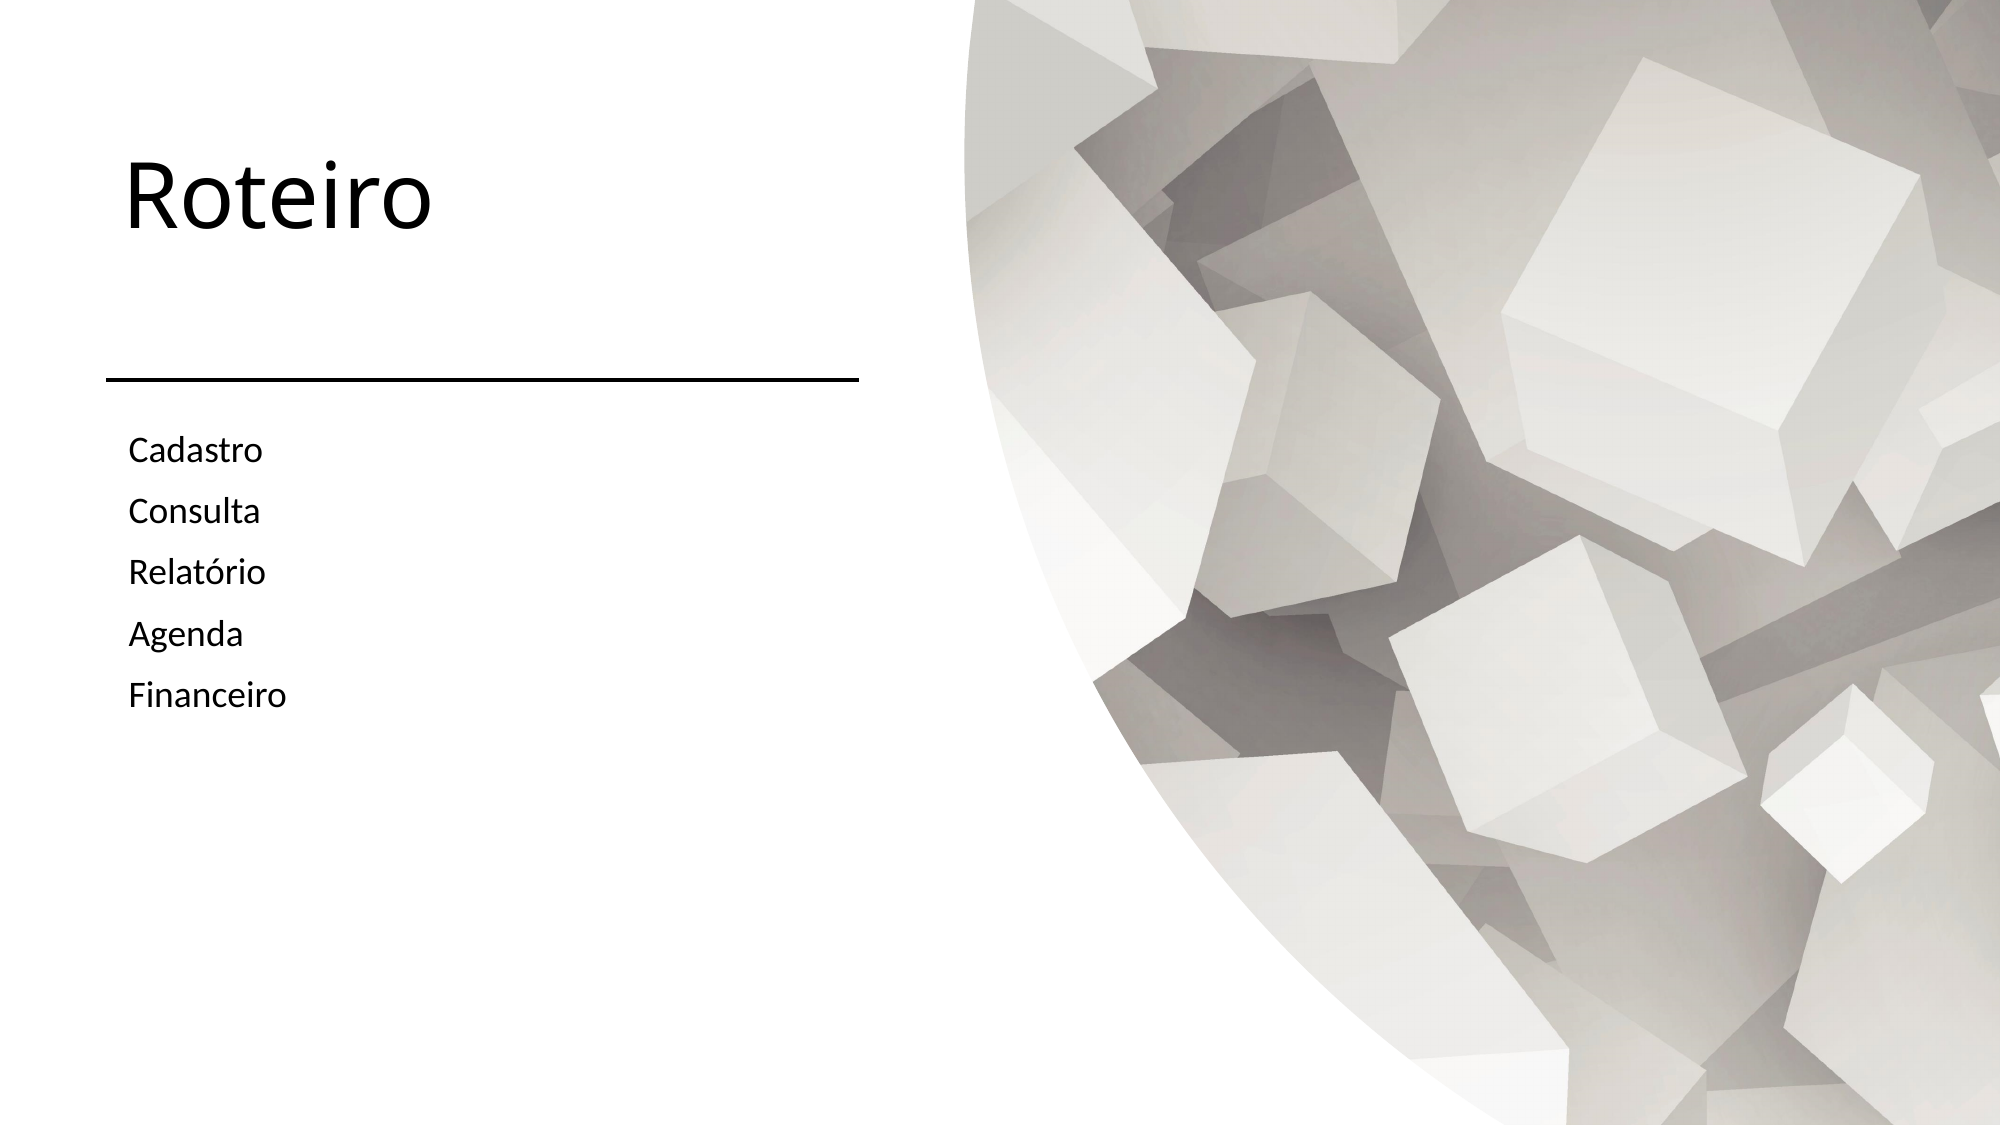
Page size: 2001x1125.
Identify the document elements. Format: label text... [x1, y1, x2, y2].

title Roteiro [107, 59, 948, 338]
list Cadastro Consulta Relatório Agenda Financeiro [107, 422, 948, 991]
picture [964, 0, 2000, 1125]
